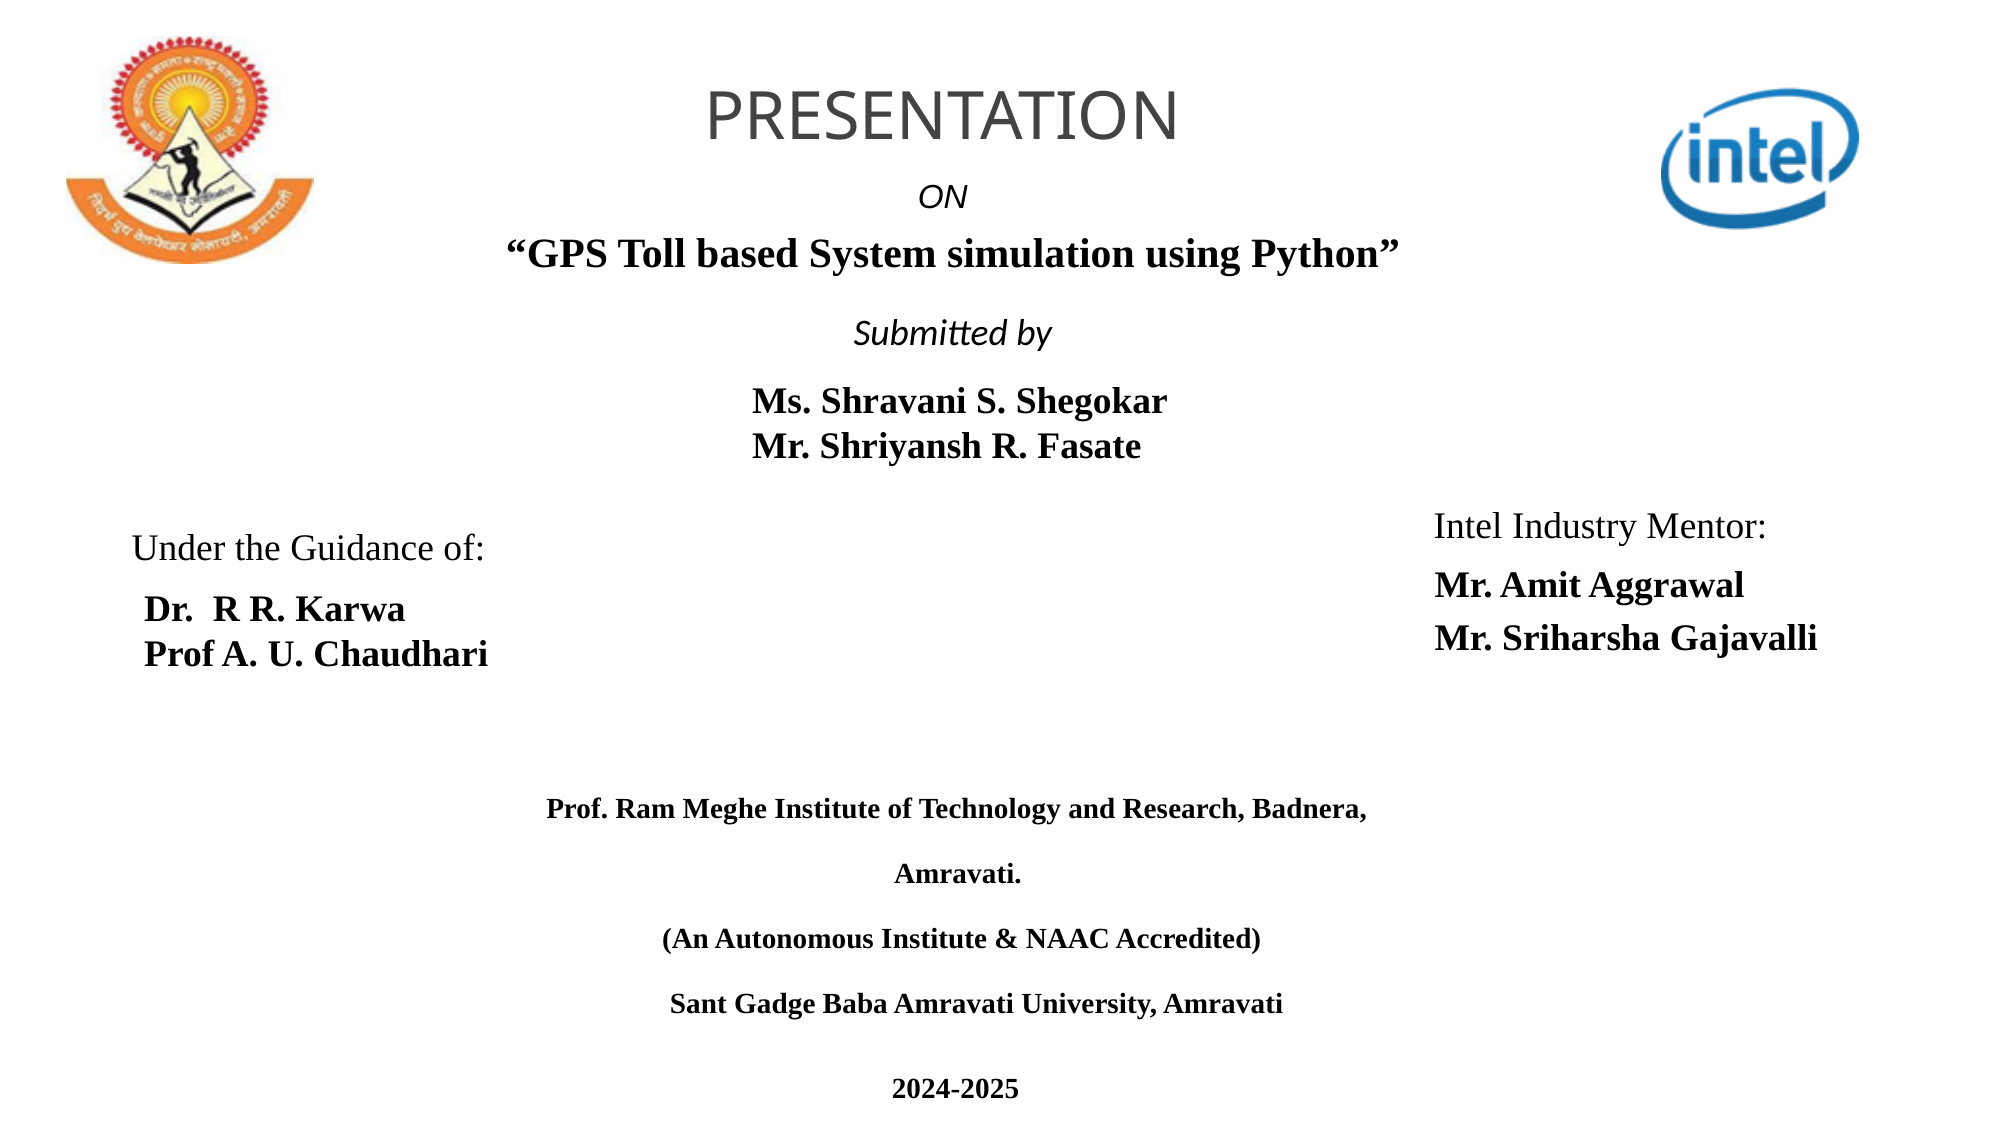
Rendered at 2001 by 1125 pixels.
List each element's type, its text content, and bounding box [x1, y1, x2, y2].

text_box PRESENTATION ON “GPS Toll based System simulation using Python” [433, 56, 1436, 314]
text_box Dr. R R. Karwa Prof A. U. Chaudhari [119, 576, 532, 681]
text_box Ms. Shravani S. Shegokar Mr. Shriyansh R. Fasate [737, 369, 1192, 474]
picture [1661, 54, 1859, 264]
text_box Mr. Amit Aggrawal Mr. Sriharsha Gajavalli [1410, 545, 1848, 666]
text_box Submitted by [838, 300, 1076, 361]
text_box Prof. Ram Meghe Institute of Technology and Research, Badnera, Amravati. (An Autonomous Institute & NAAC Accredited) Sant Gadge Baba Amravati University, Amravati 2024-2025 [531, 776, 1383, 1112]
picture [66, 36, 314, 264]
text_box Intel Industry Mentor: [1418, 493, 1814, 545]
text_box Under the Guidance of: [107, 515, 519, 576]
